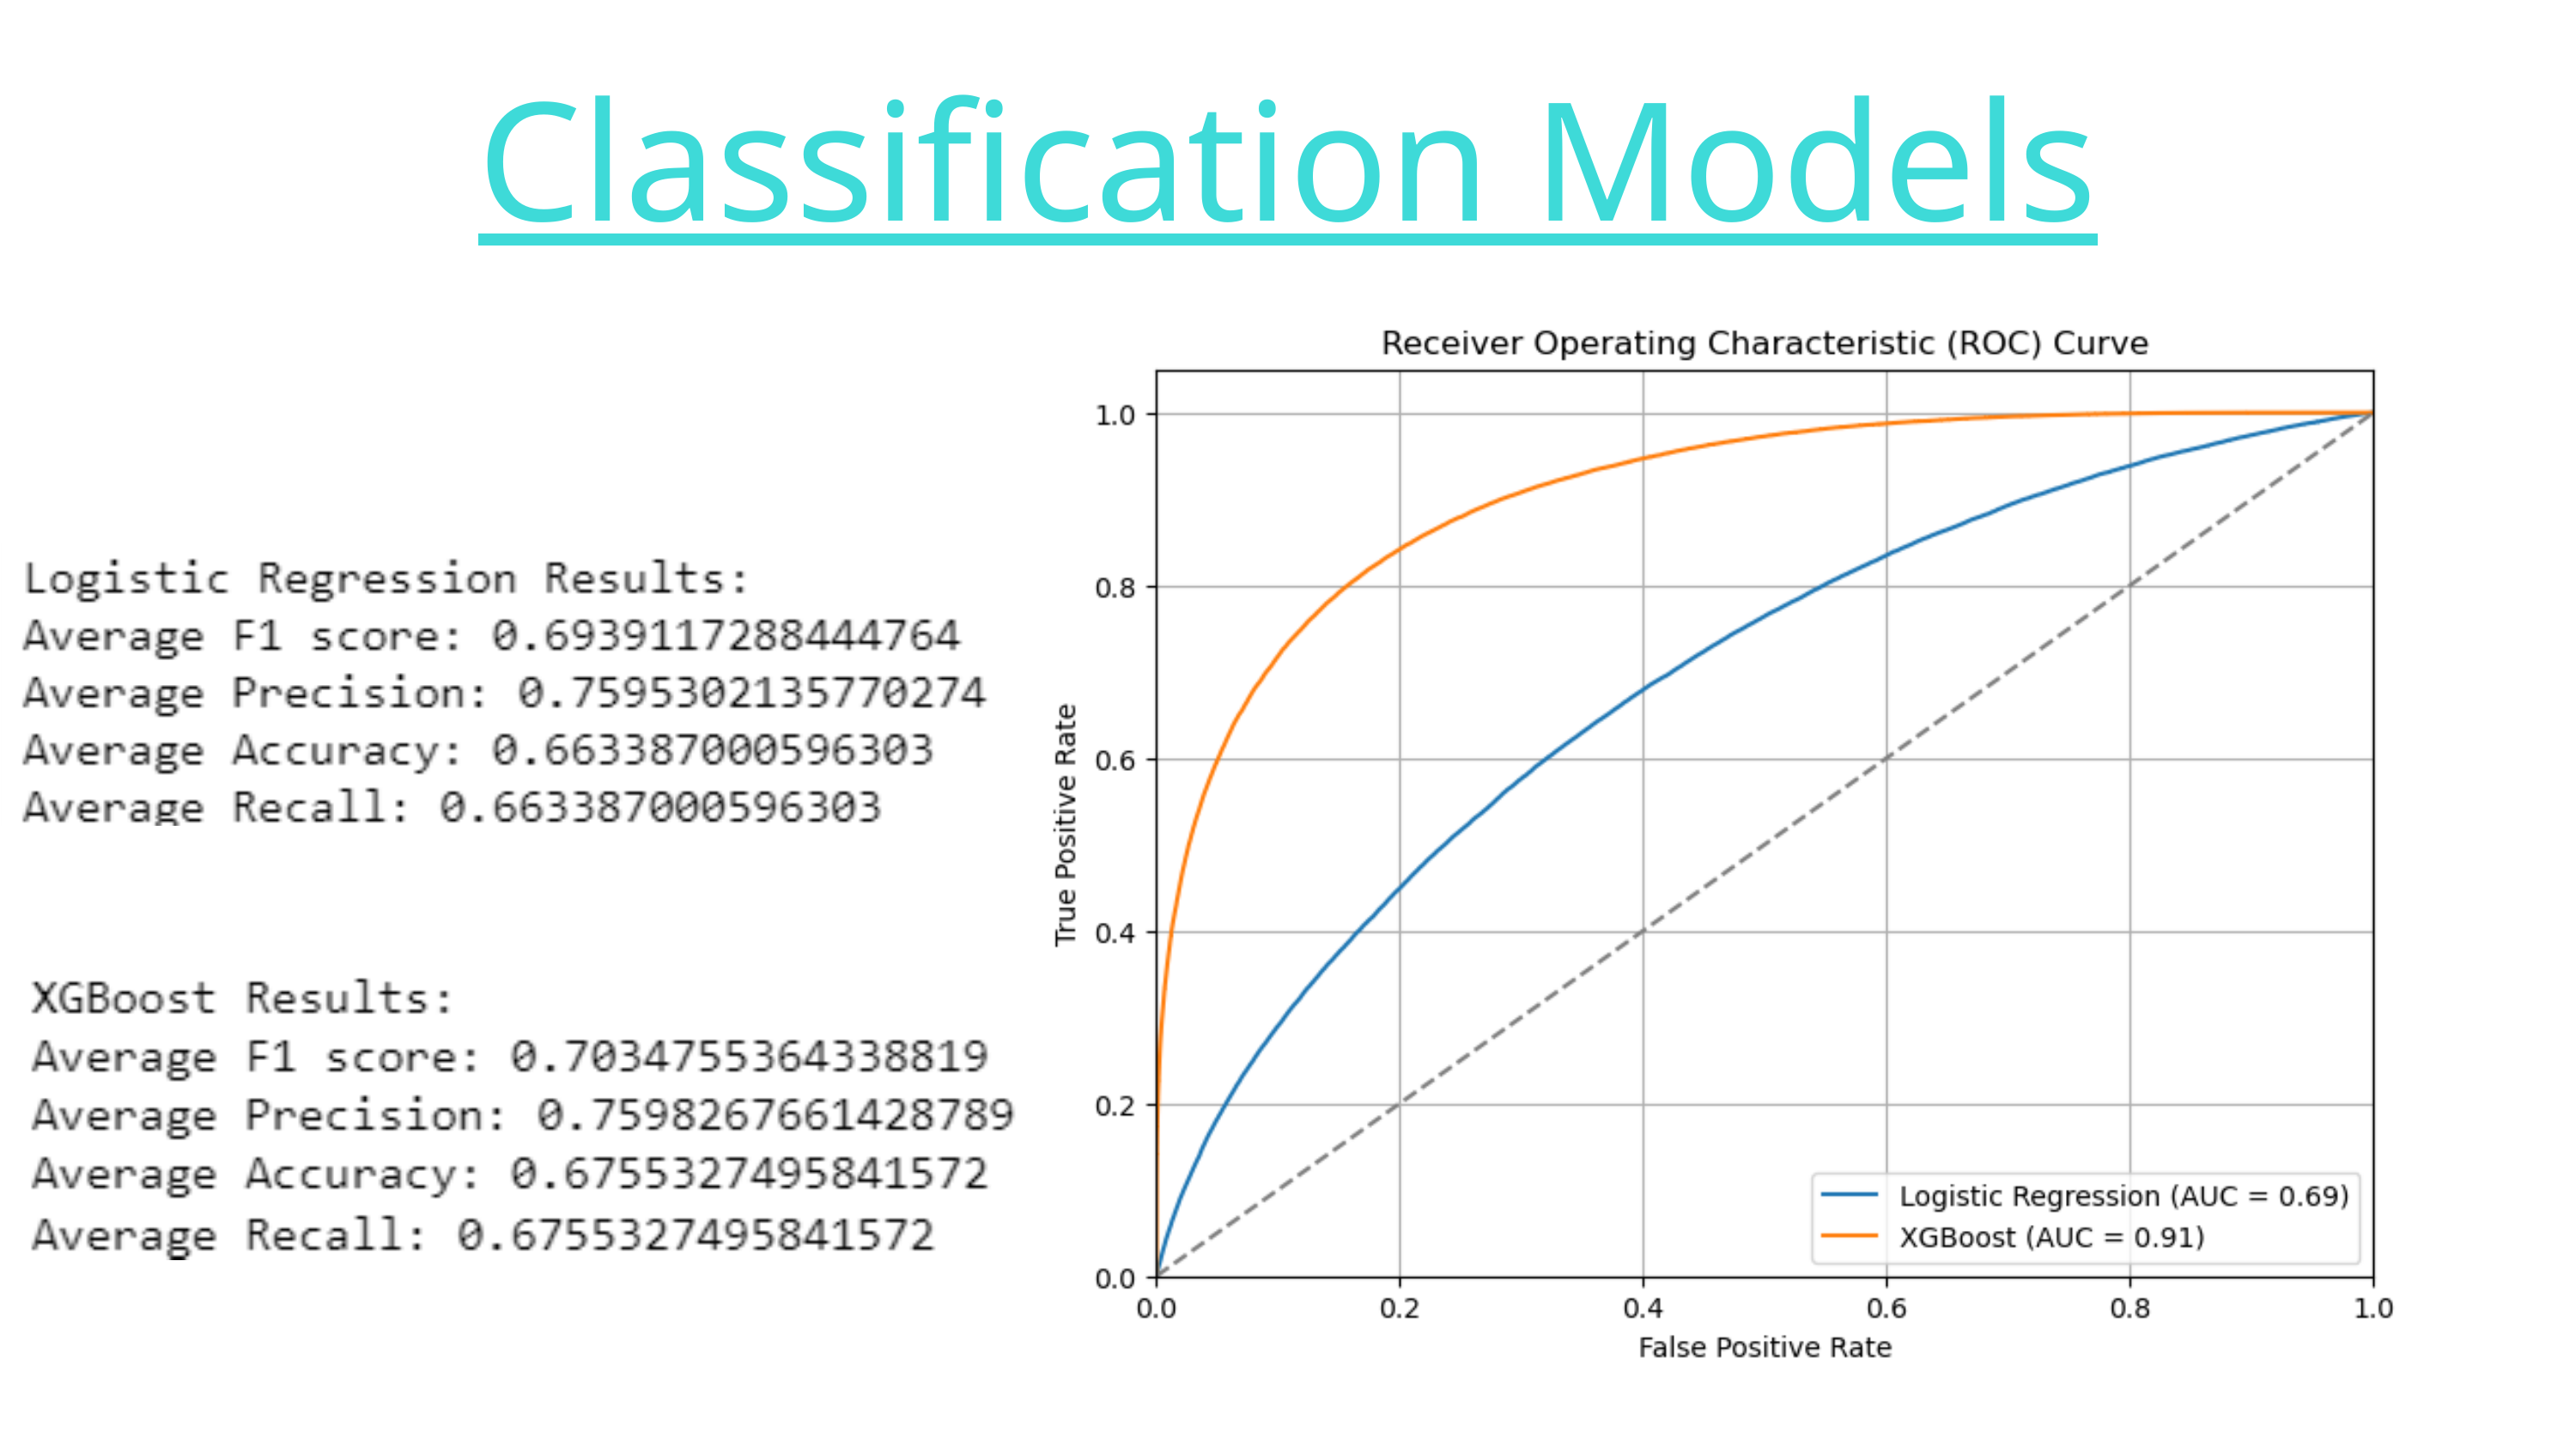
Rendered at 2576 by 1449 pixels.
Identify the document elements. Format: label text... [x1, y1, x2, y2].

text_box [15, 955, 1037, 1260]
text_box Classification Models [380, 23, 2196, 254]
text_box [1036, 312, 2415, 1382]
text_box [0, 543, 1002, 826]
